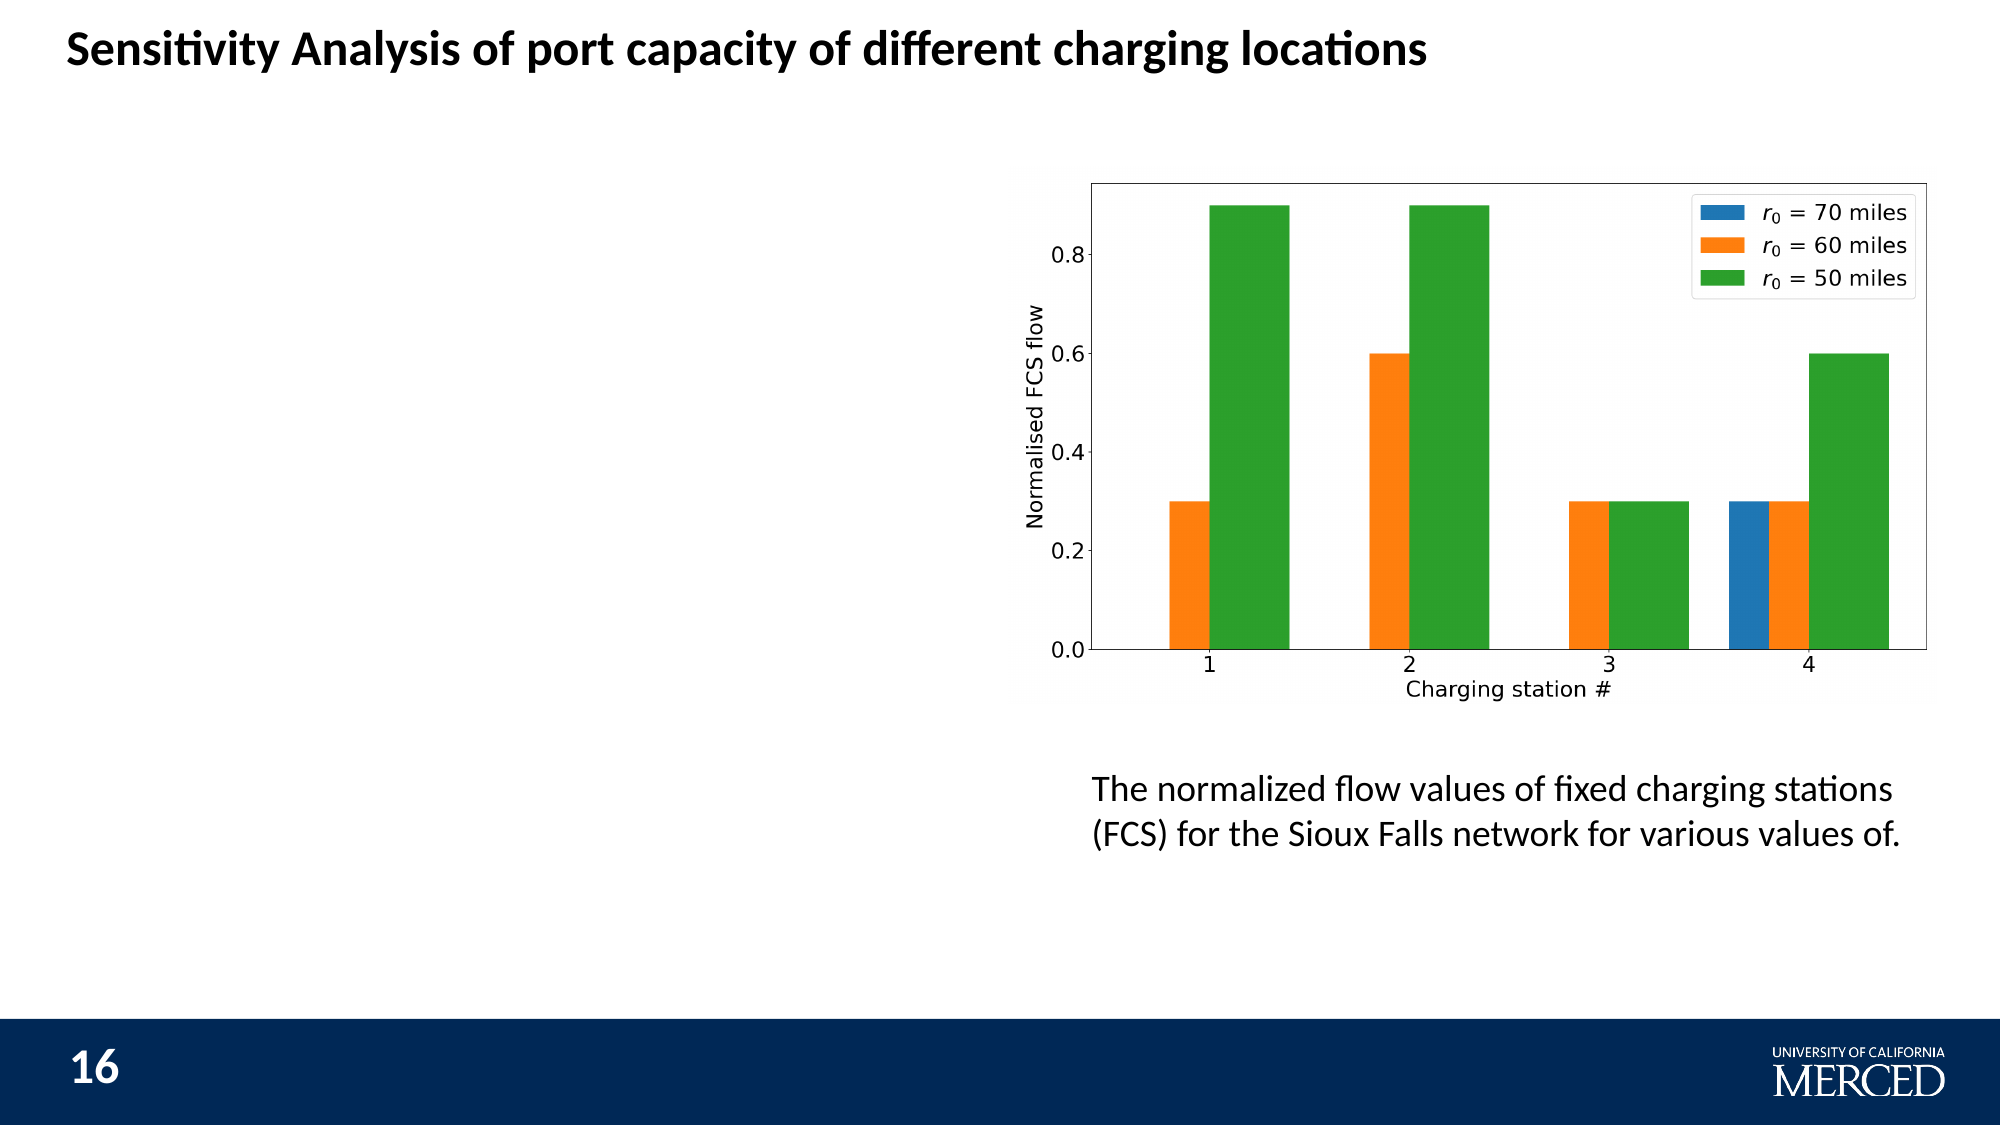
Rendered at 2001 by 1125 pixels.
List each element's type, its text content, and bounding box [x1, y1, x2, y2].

picture [1008, 166, 1937, 705]
text_box 16 [54, 1026, 148, 1102]
title Sensitivity Analysis of port capacity of different charging locations [51, 3, 1777, 95]
